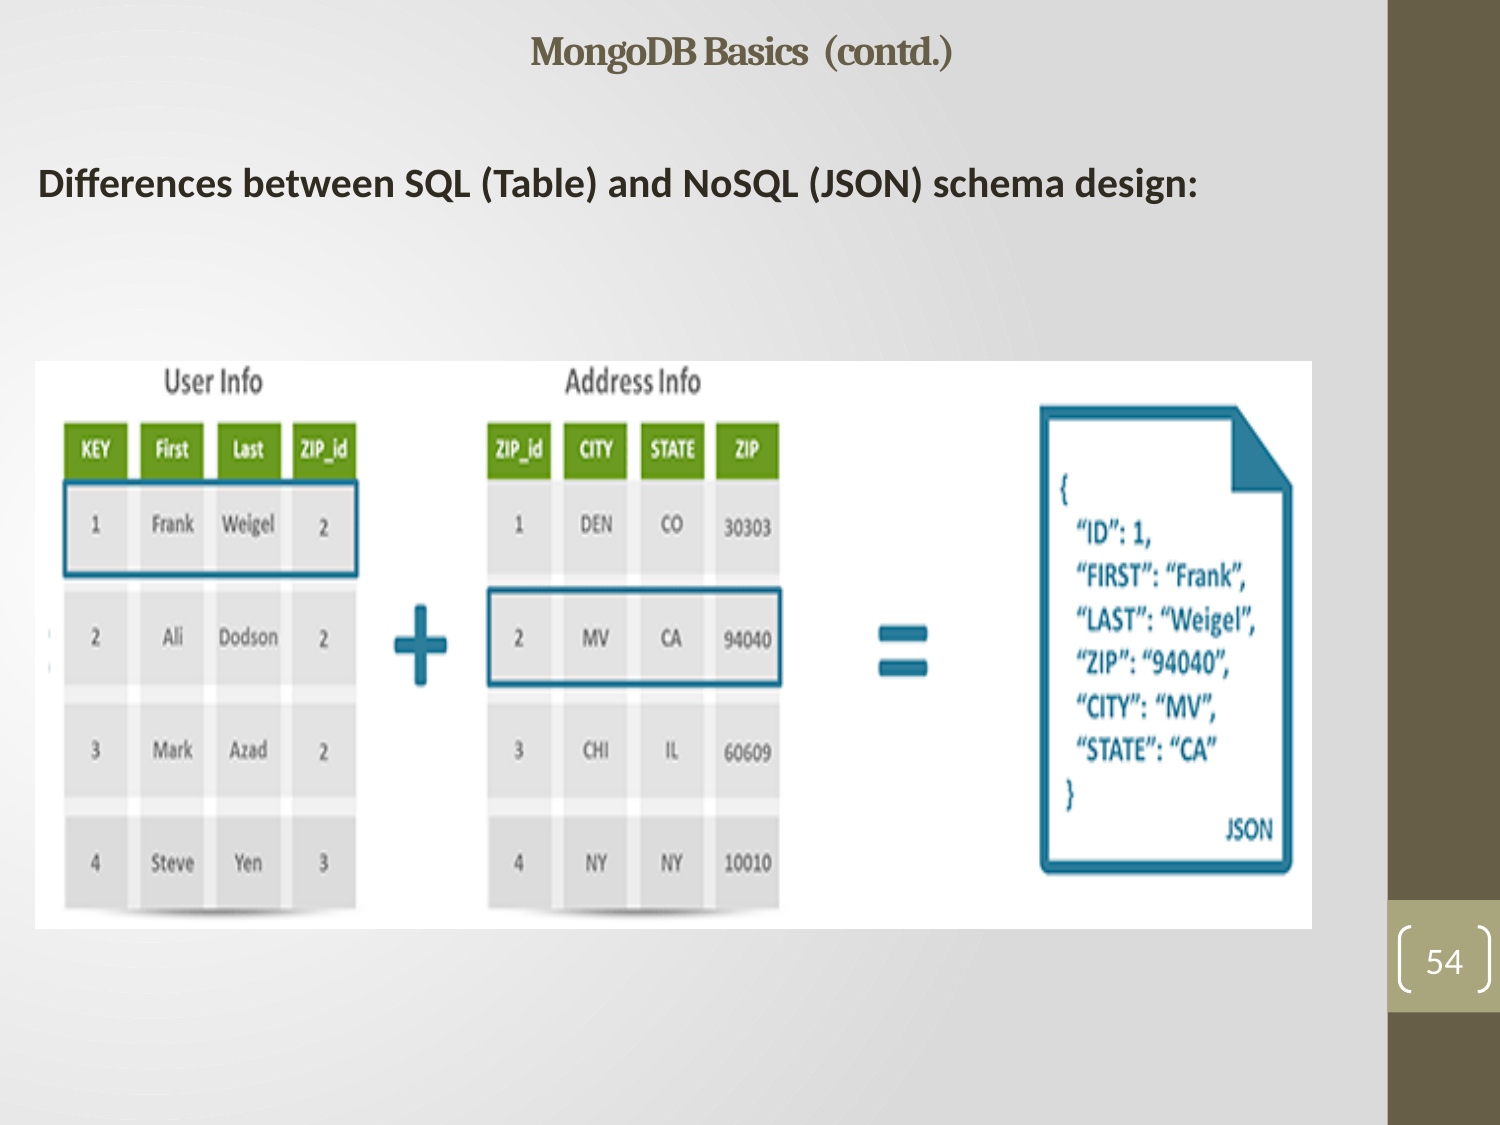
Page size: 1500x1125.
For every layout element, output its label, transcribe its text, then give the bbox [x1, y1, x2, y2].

picture [34, 361, 1312, 930]
title MongoDB Basics (contd.) [64, 19, 1315, 79]
list Differences between SQL (Table) and NoSQL (JSON) schema design: [4, 90, 1393, 1094]
slide_number 54 [1397, 925, 1492, 994]
